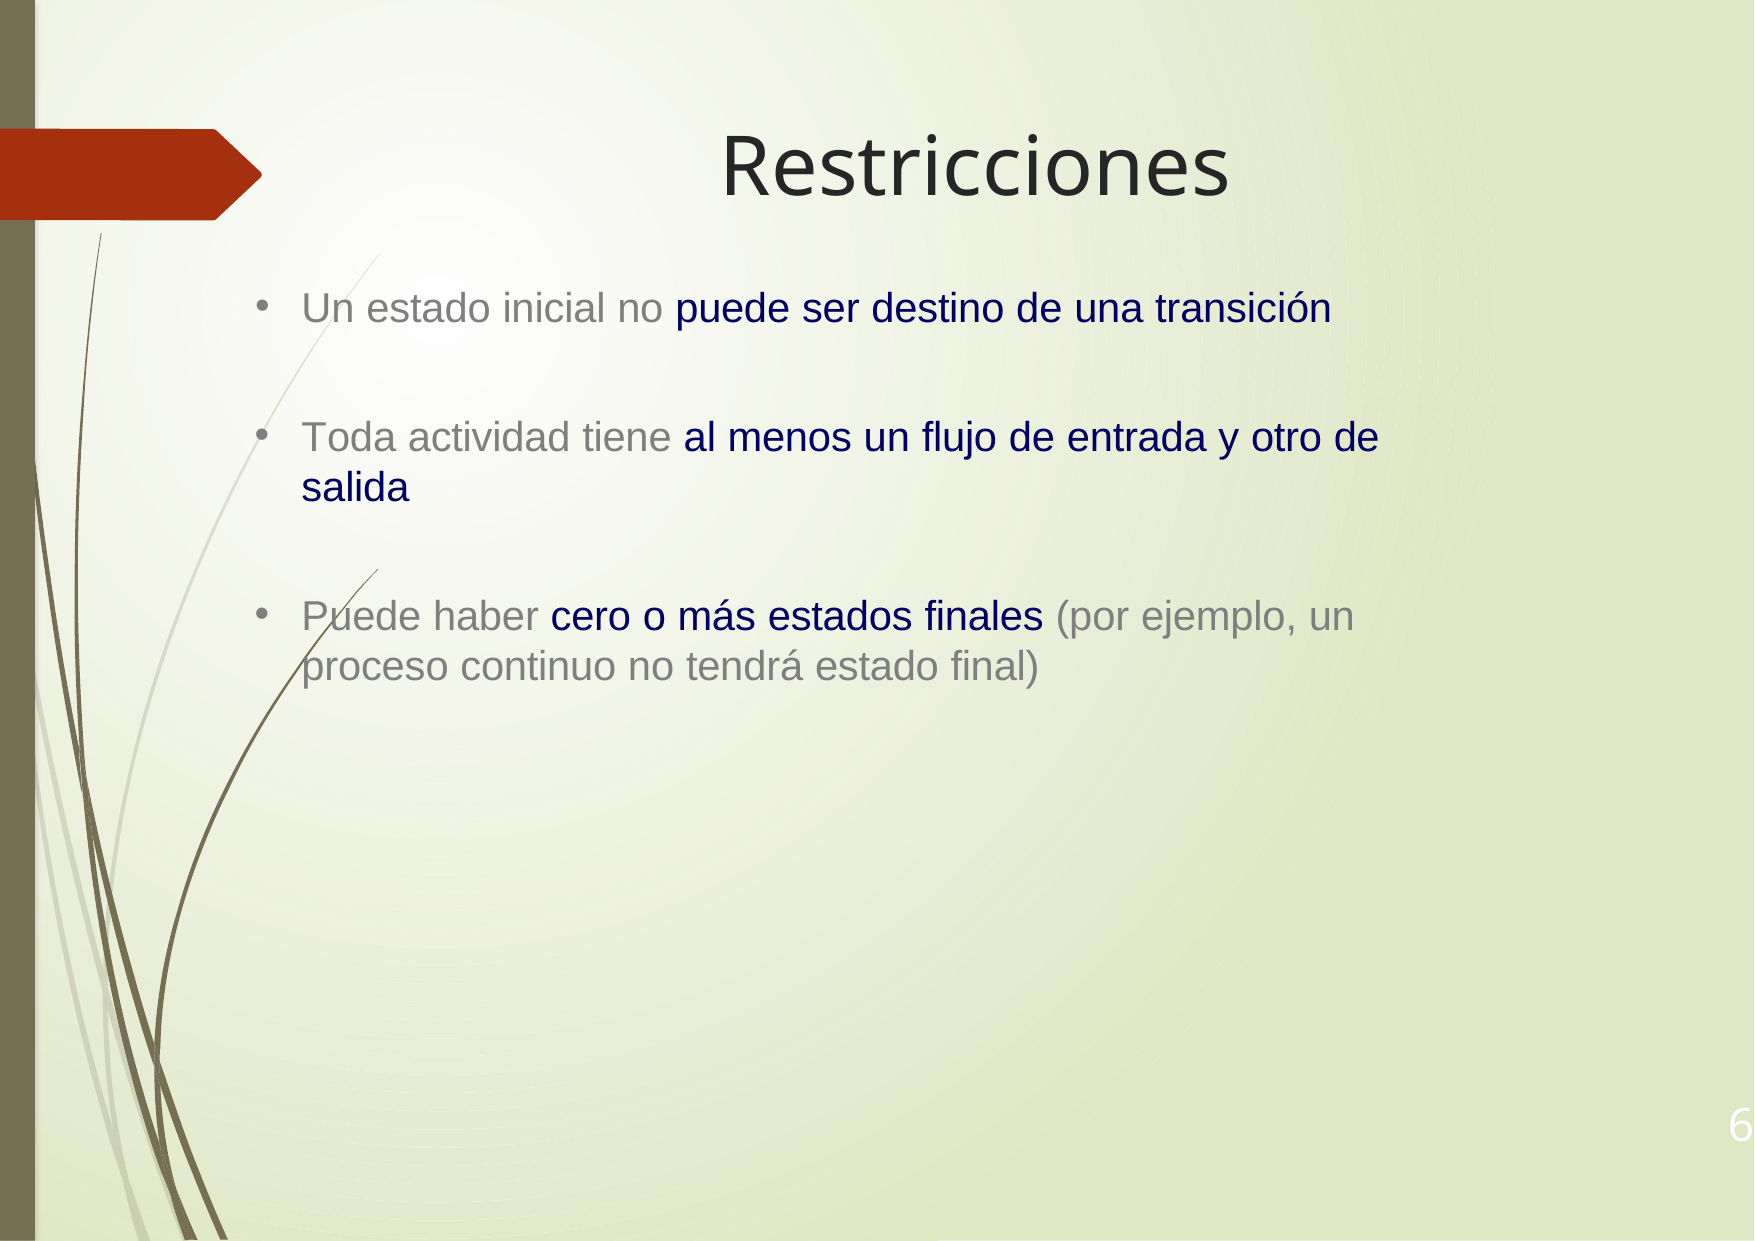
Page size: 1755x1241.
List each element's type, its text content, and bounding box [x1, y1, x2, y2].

title Restricciones [373, 112, 1638, 321]
text_box Un estado inicial no puede ser destino de una transición Toda actividad tiene al menos un flujo de entrada y otro de salida Puede haber cero o más estados finales (por ejemplo, un proceso continuo no tendrá estado final) [252, 280, 1387, 689]
slide_number 6 [1714, 767, 1755, 1241]
